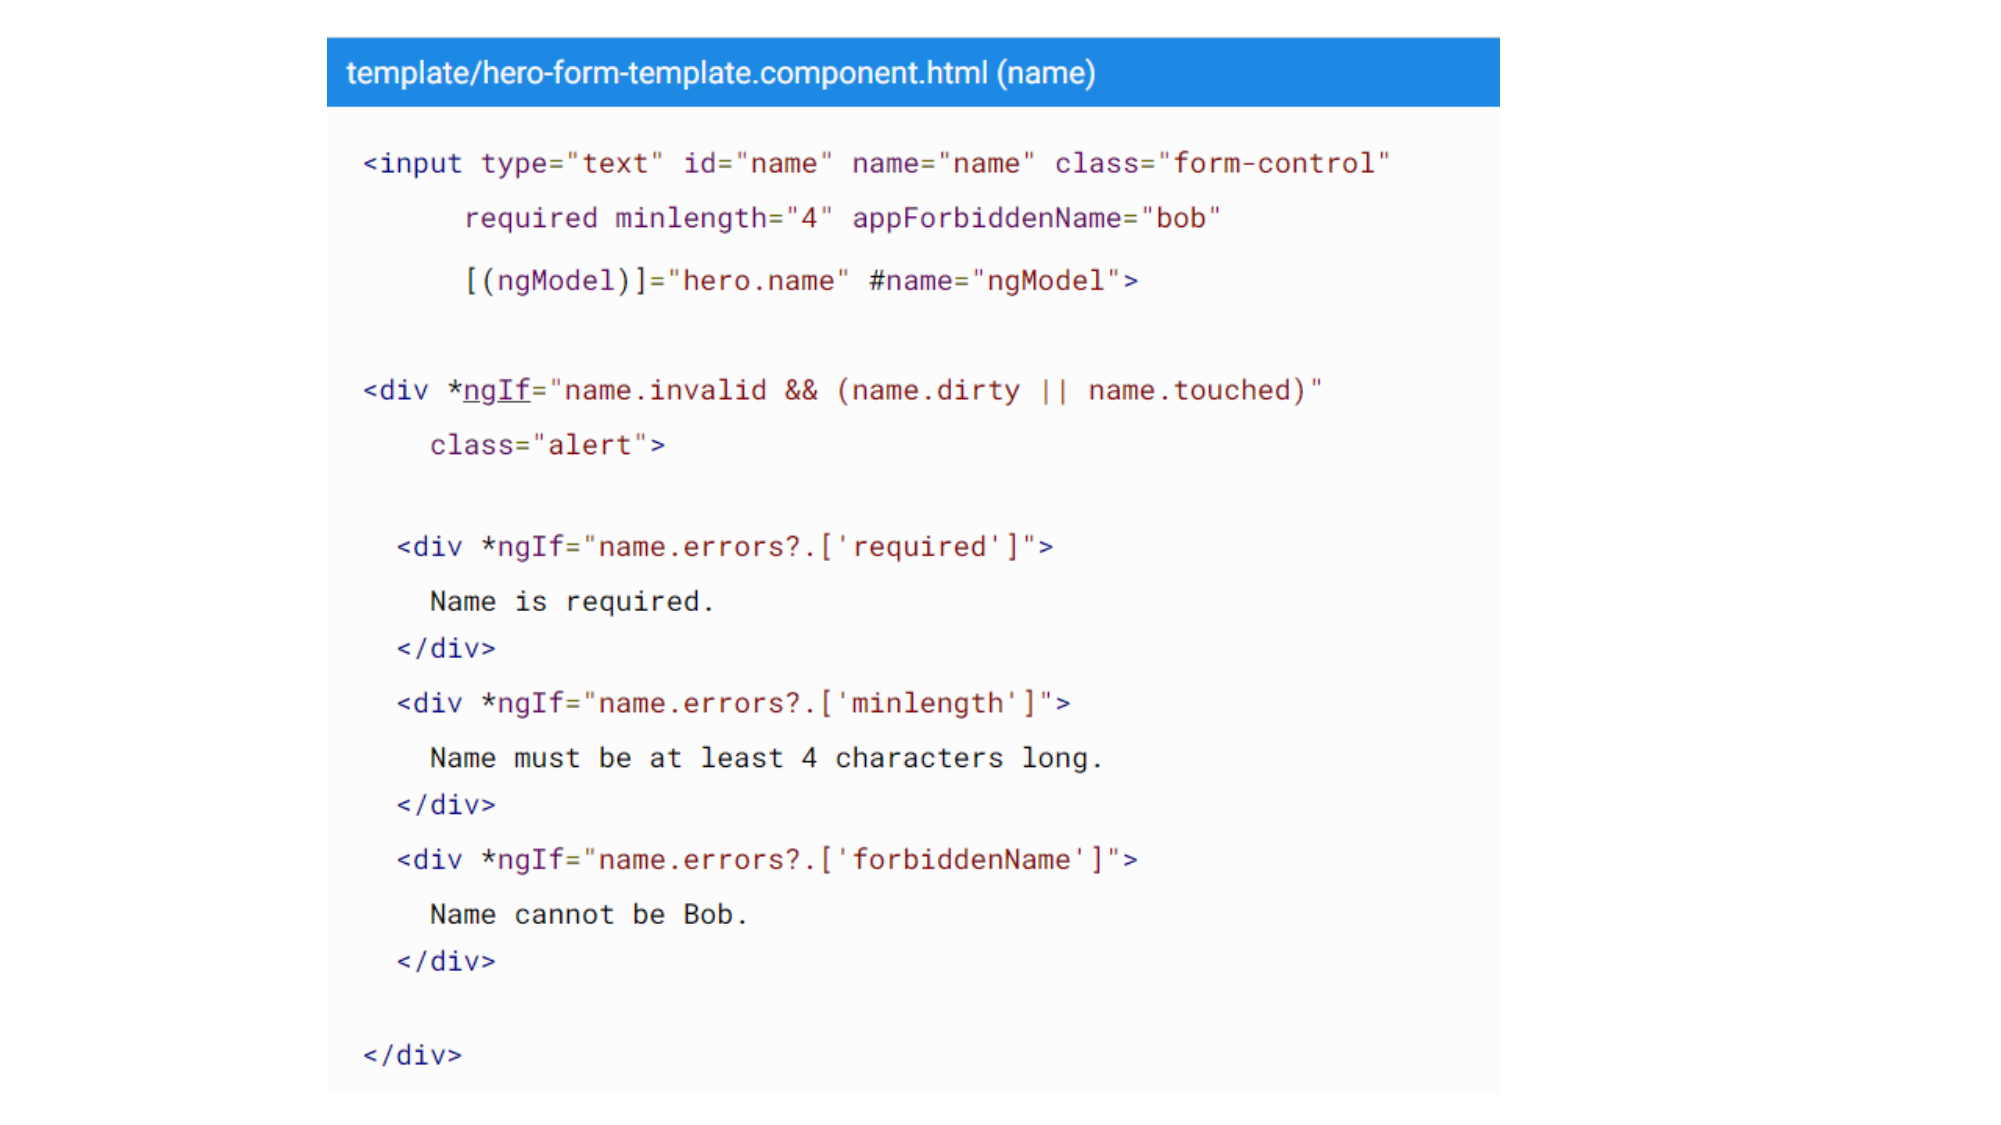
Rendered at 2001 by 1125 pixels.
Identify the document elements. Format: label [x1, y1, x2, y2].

picture [327, 32, 1500, 1093]
